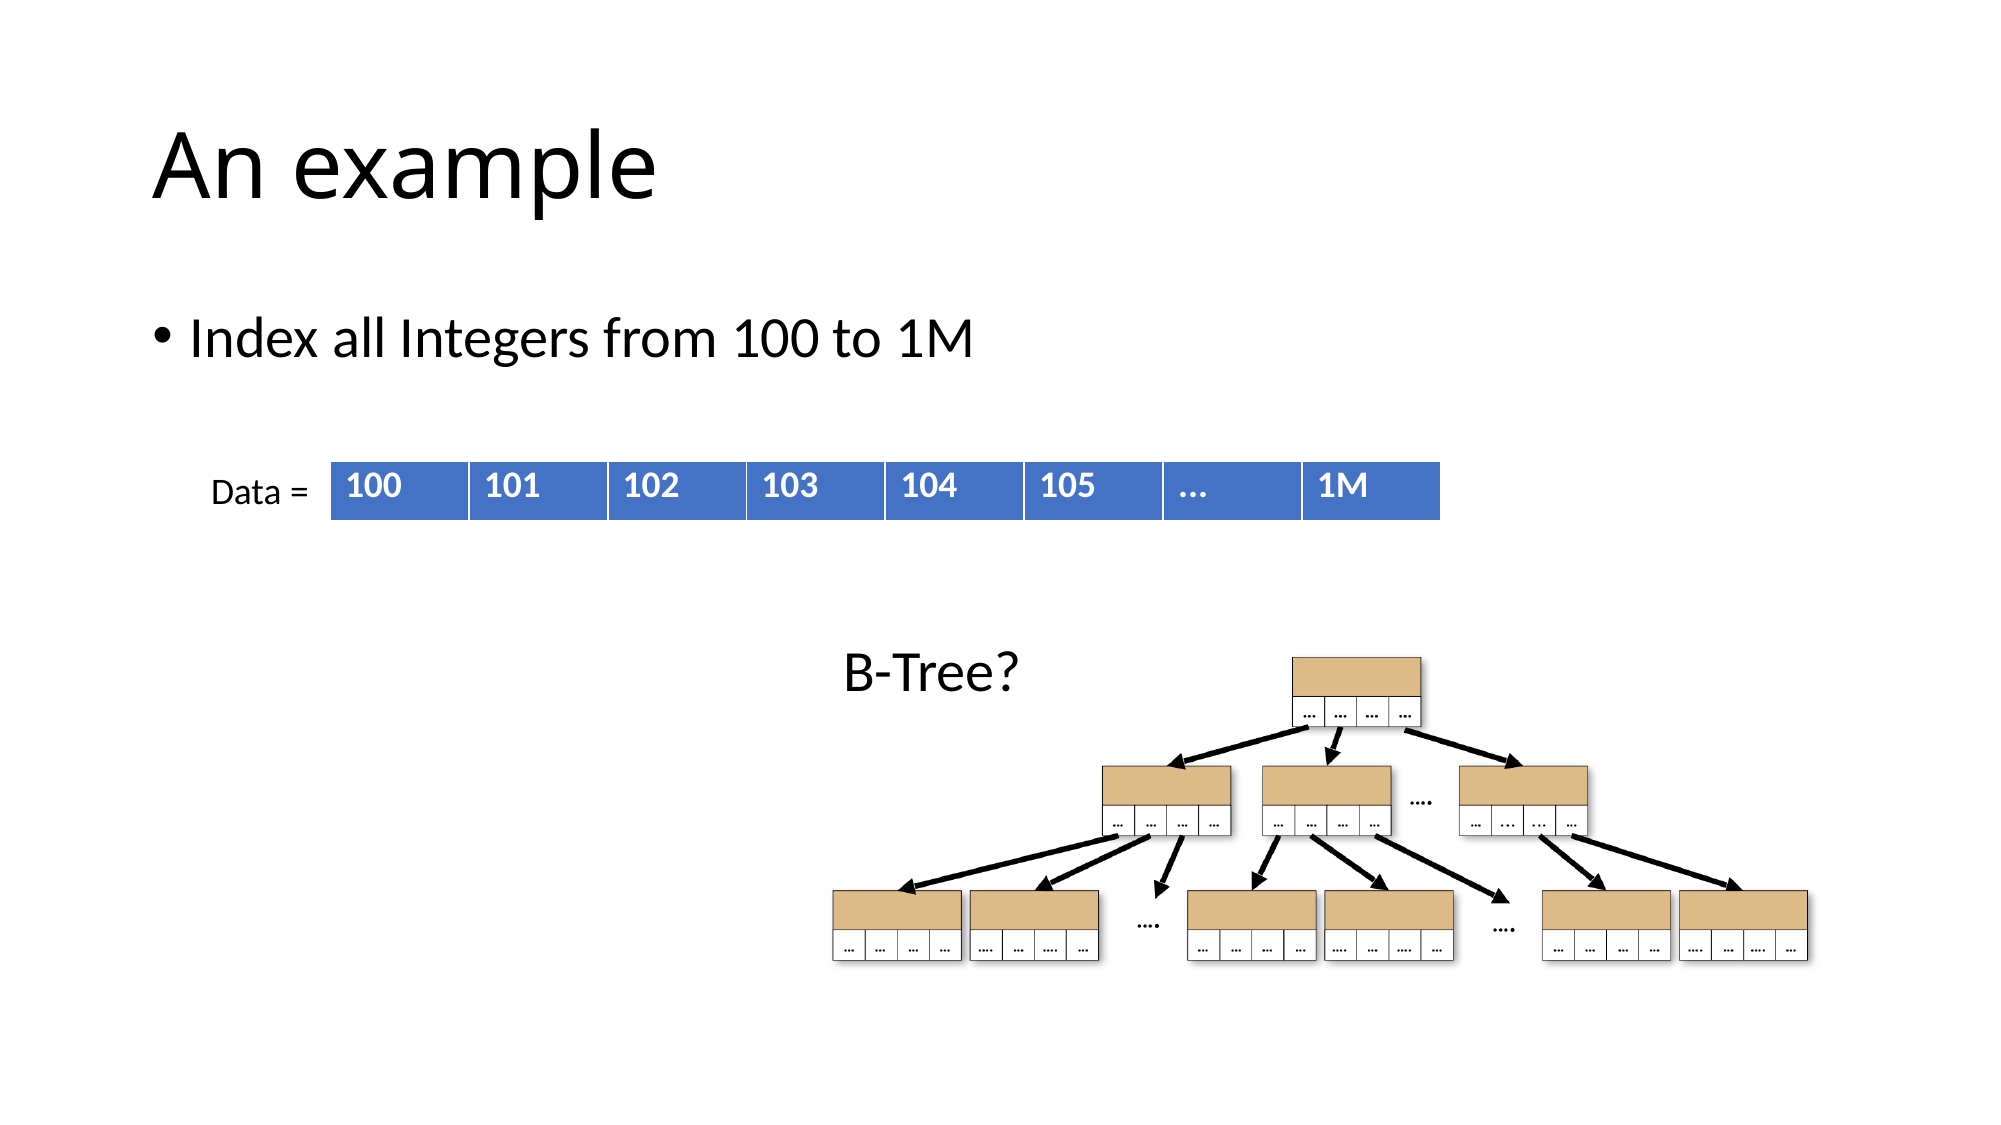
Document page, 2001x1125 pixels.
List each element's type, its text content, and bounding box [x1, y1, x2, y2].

list Index all Integers from 100 to 1M [137, 299, 1863, 1014]
text_box Data = [195, 459, 385, 520]
table_header ... [1164, 462, 1301, 520]
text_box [815, 608, 1845, 992]
table_header 103 [747, 462, 884, 520]
title An example [137, 59, 1863, 278]
table_header 1M [1303, 462, 1440, 520]
table_header 102 [609, 462, 746, 520]
table_header 104 [886, 462, 1023, 520]
table_header 101 [470, 462, 607, 520]
table_header 105 [1025, 462, 1162, 520]
table_header 100 [385, 462, 468, 520]
